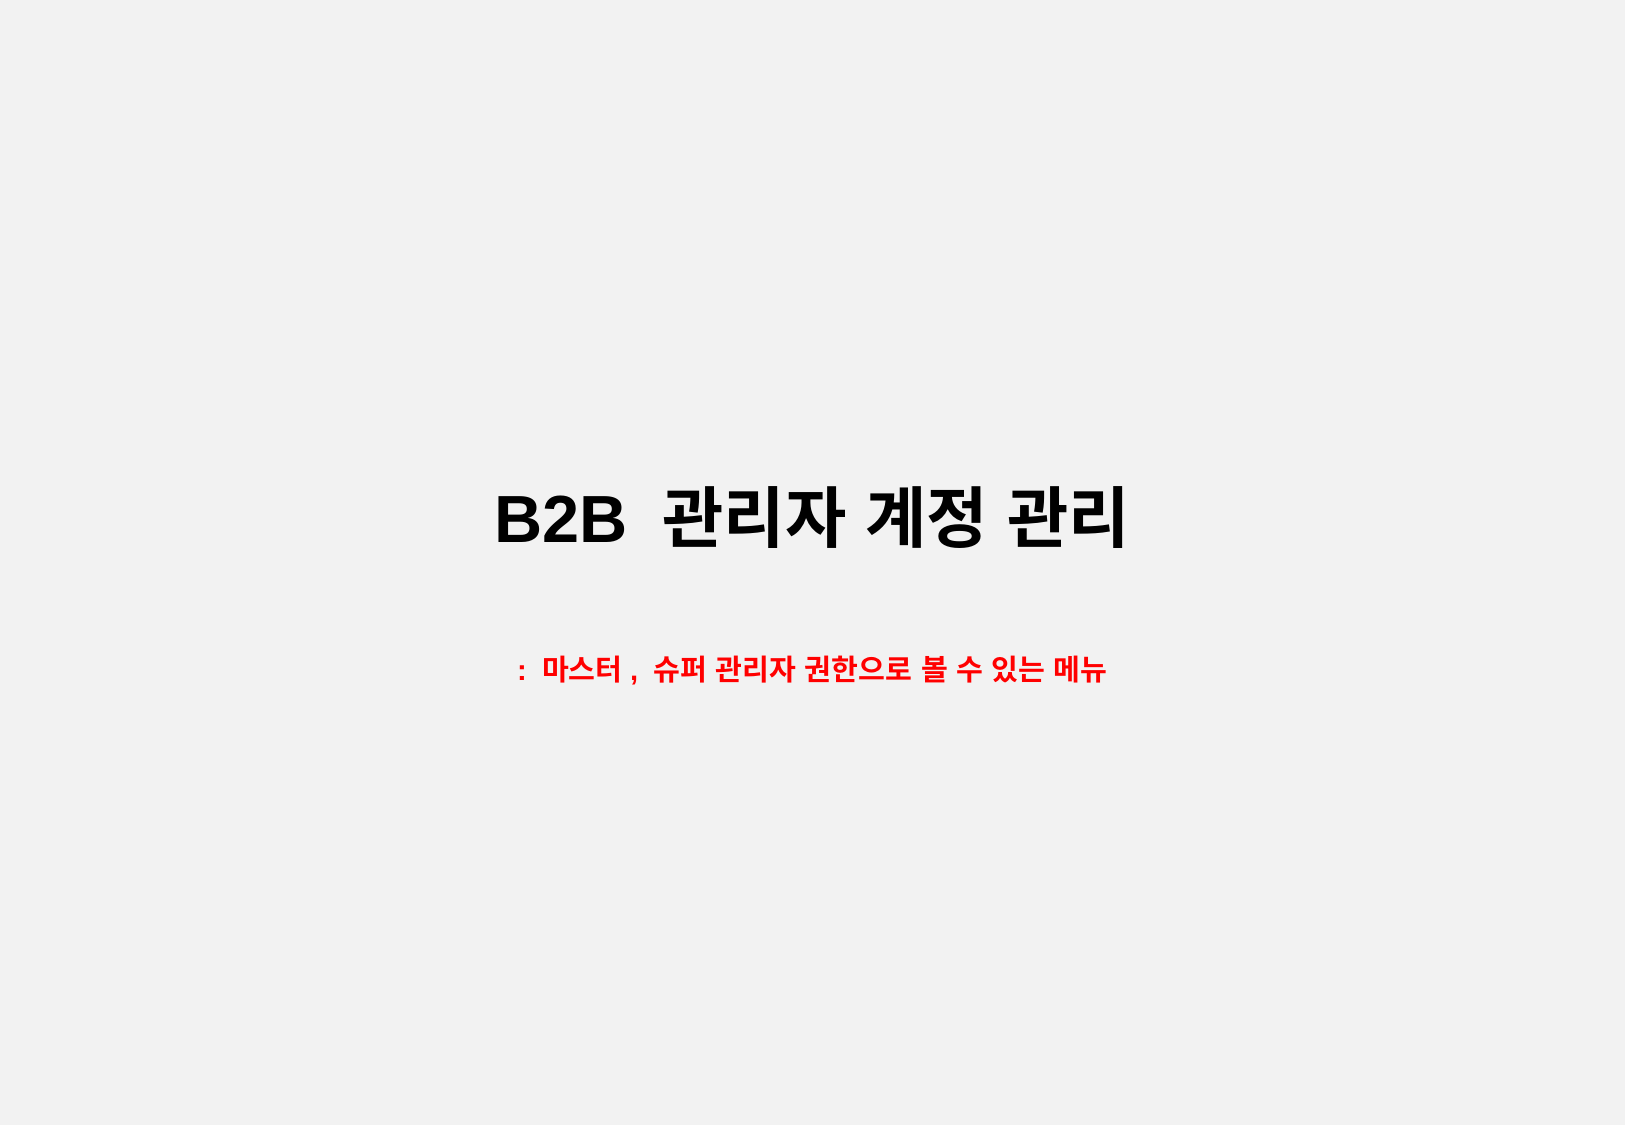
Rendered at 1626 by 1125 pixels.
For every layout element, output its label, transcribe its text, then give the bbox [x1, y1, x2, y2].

text_box B2B 관리자 계정 관리 [430, 469, 1195, 562]
text_box : 마스터, 슈퍼 관리자 권한으로 볼 수 있는 메뉴 [449, 645, 1176, 692]
